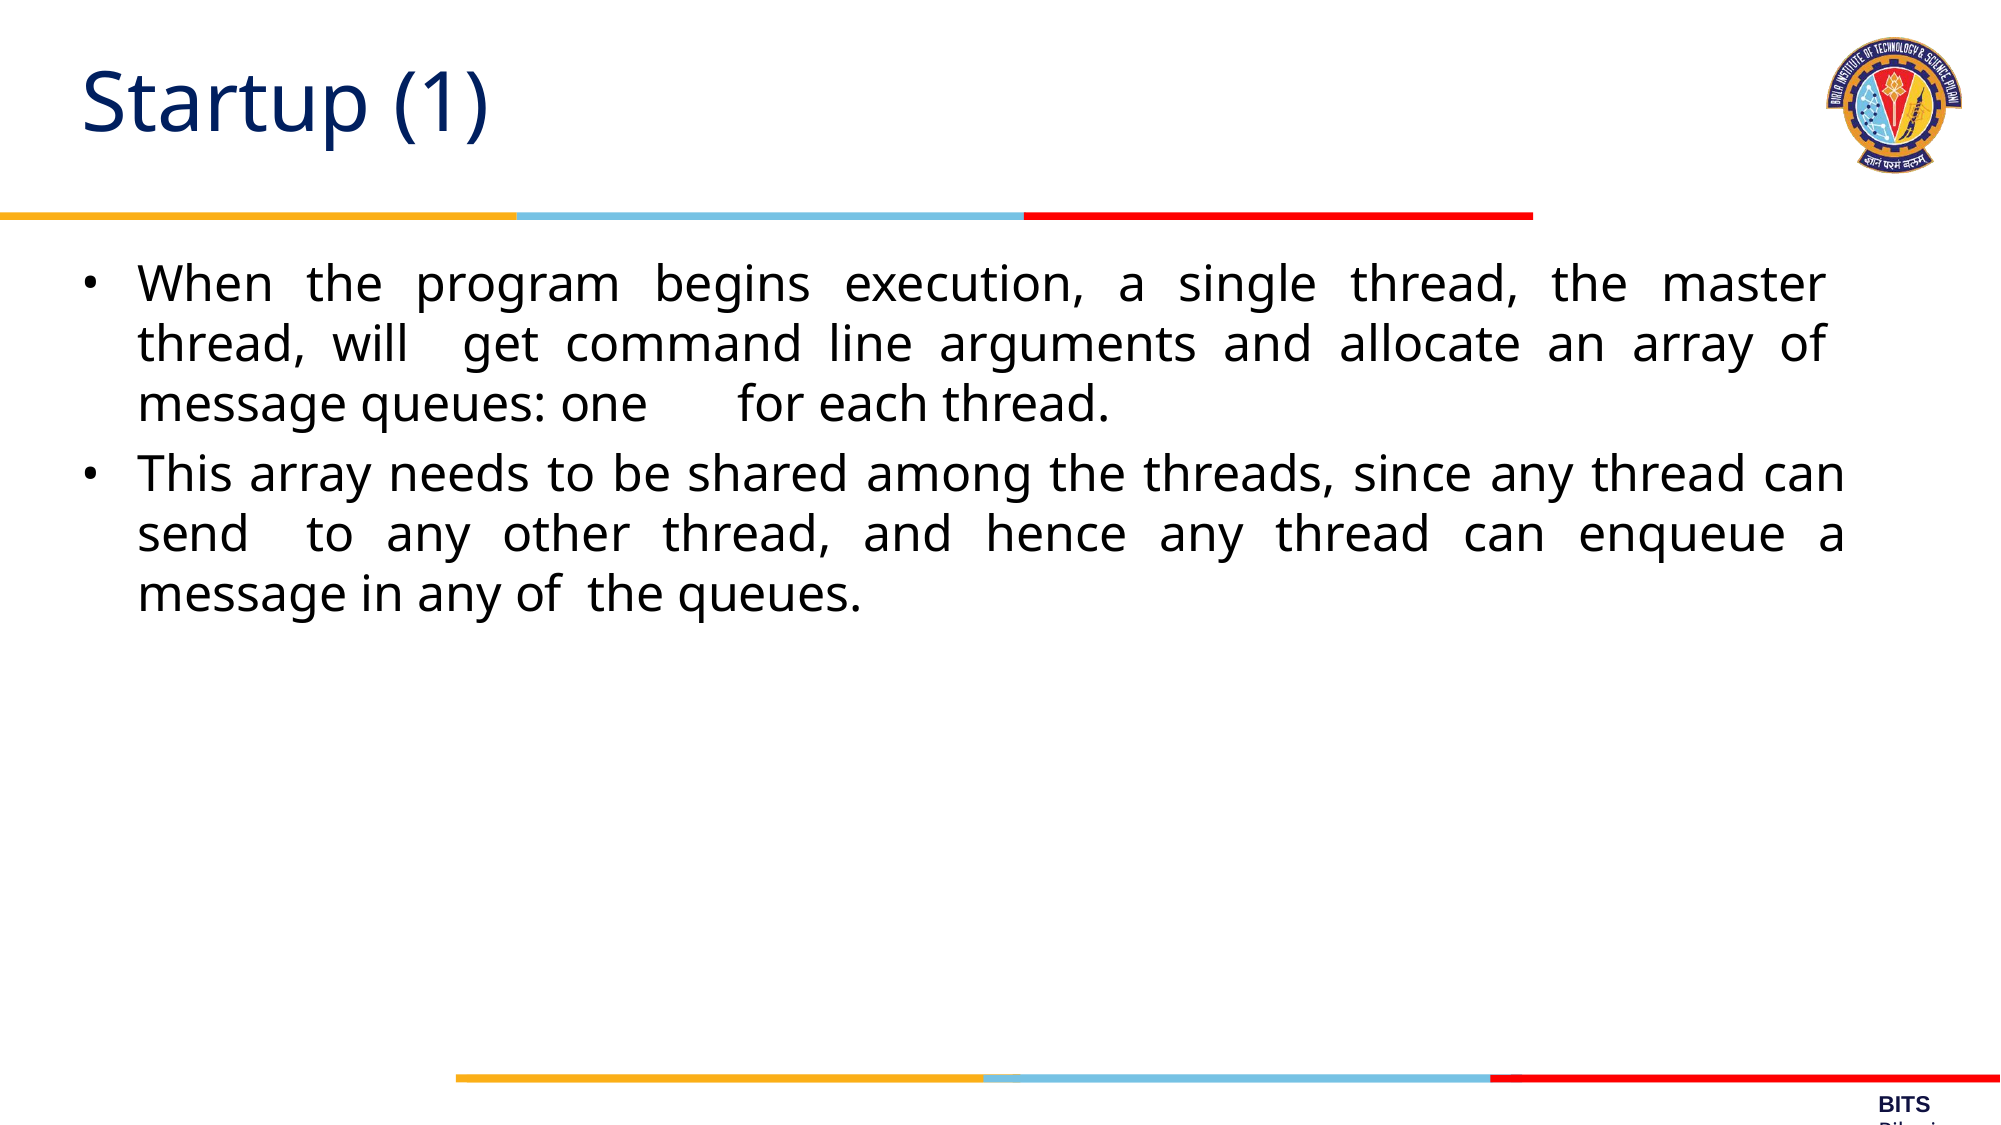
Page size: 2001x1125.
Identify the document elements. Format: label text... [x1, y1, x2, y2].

picture [1826, 37, 1962, 174]
text_box When the program begins execution, a single thread, the master thread, will get command line arguments and allocate an array of message queues: one for each thread. This array needs to be shared among the threads, since any thread can send to any other thread, and hence any thread can enqueue a message in any of the queues. [79, 249, 1848, 622]
footer BITS Pilani [1876, 1089, 1995, 1125]
title Startup (1) [79, 46, 1793, 236]
